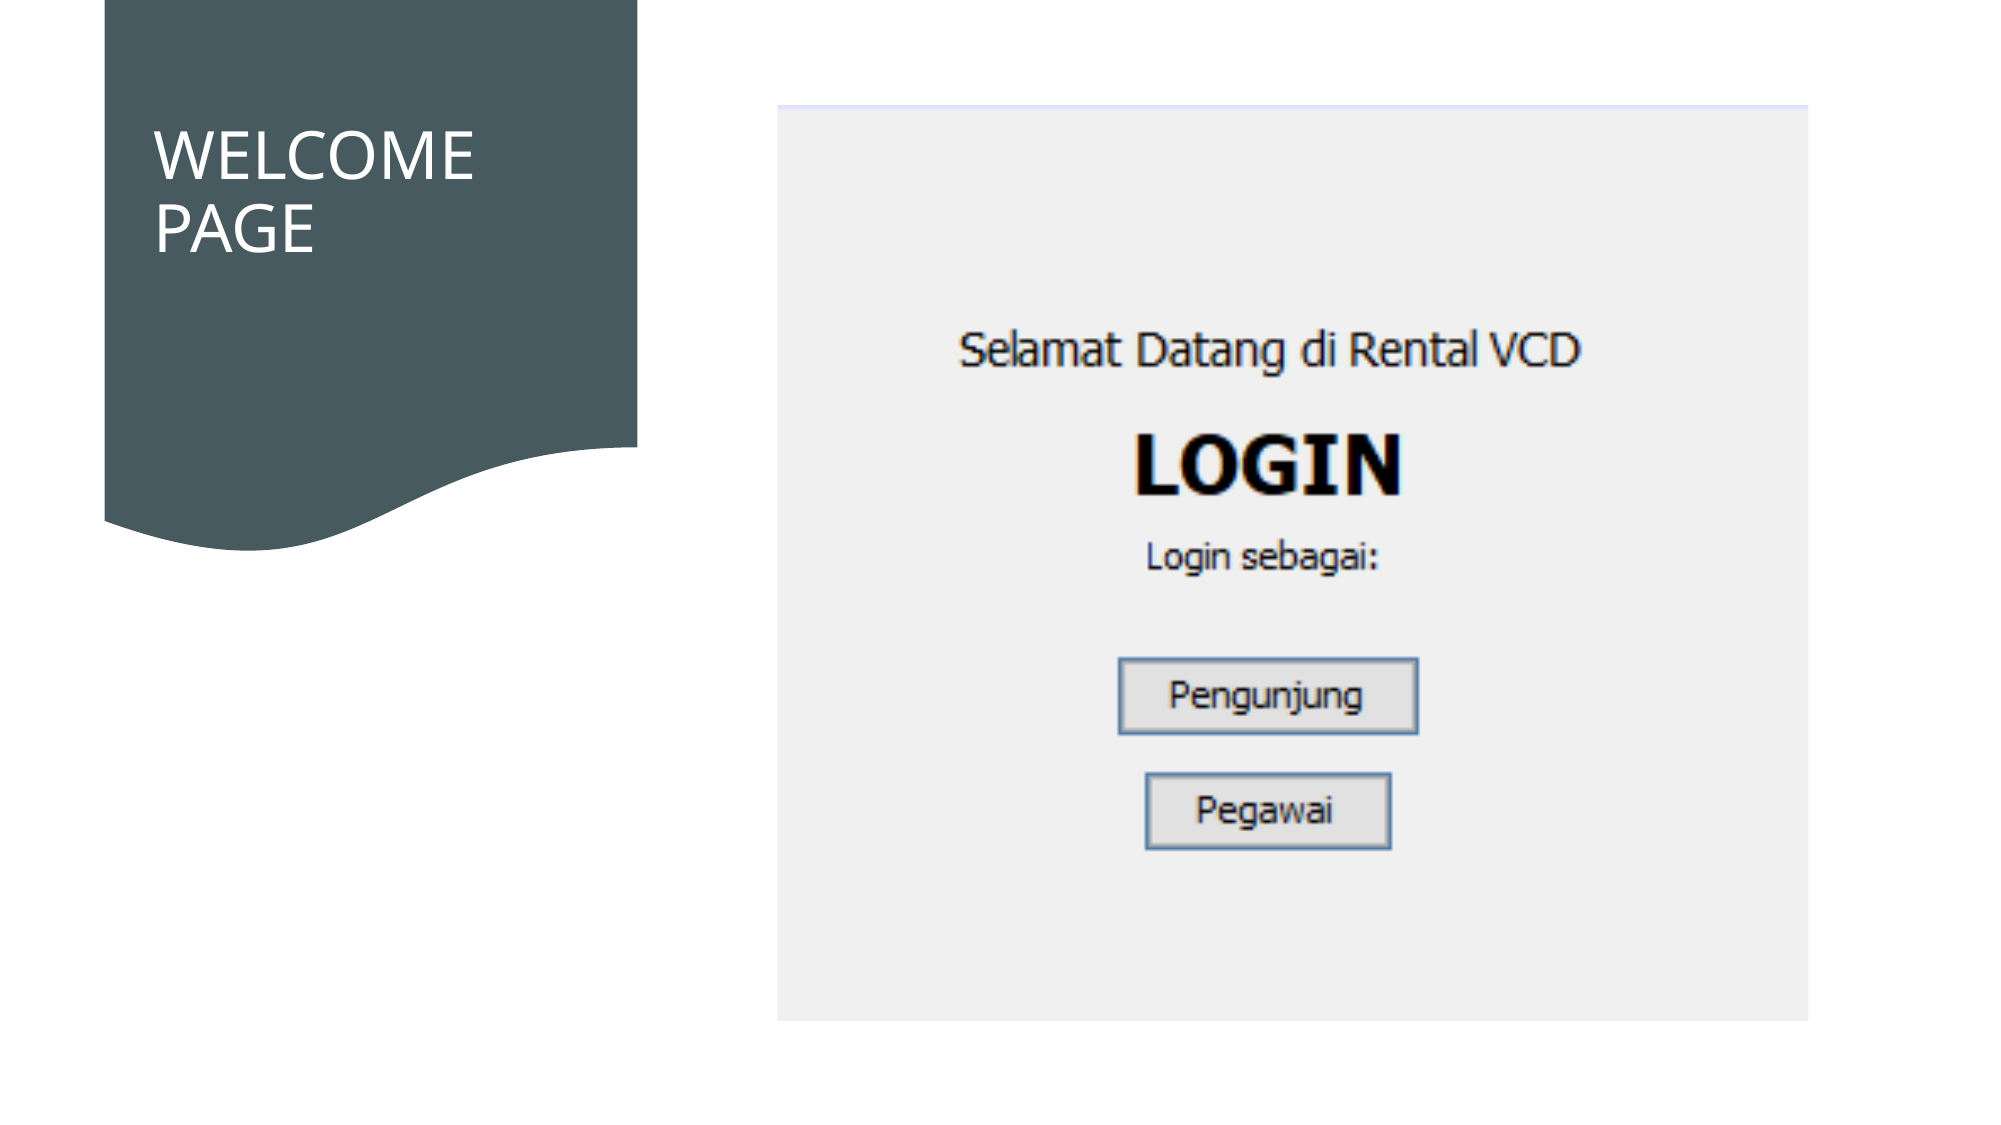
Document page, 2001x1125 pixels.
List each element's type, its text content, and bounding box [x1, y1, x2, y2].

text_box [103, 0, 639, 552]
picture [777, 104, 1809, 1021]
title WELCOME PAGE [138, 0, 604, 389]
